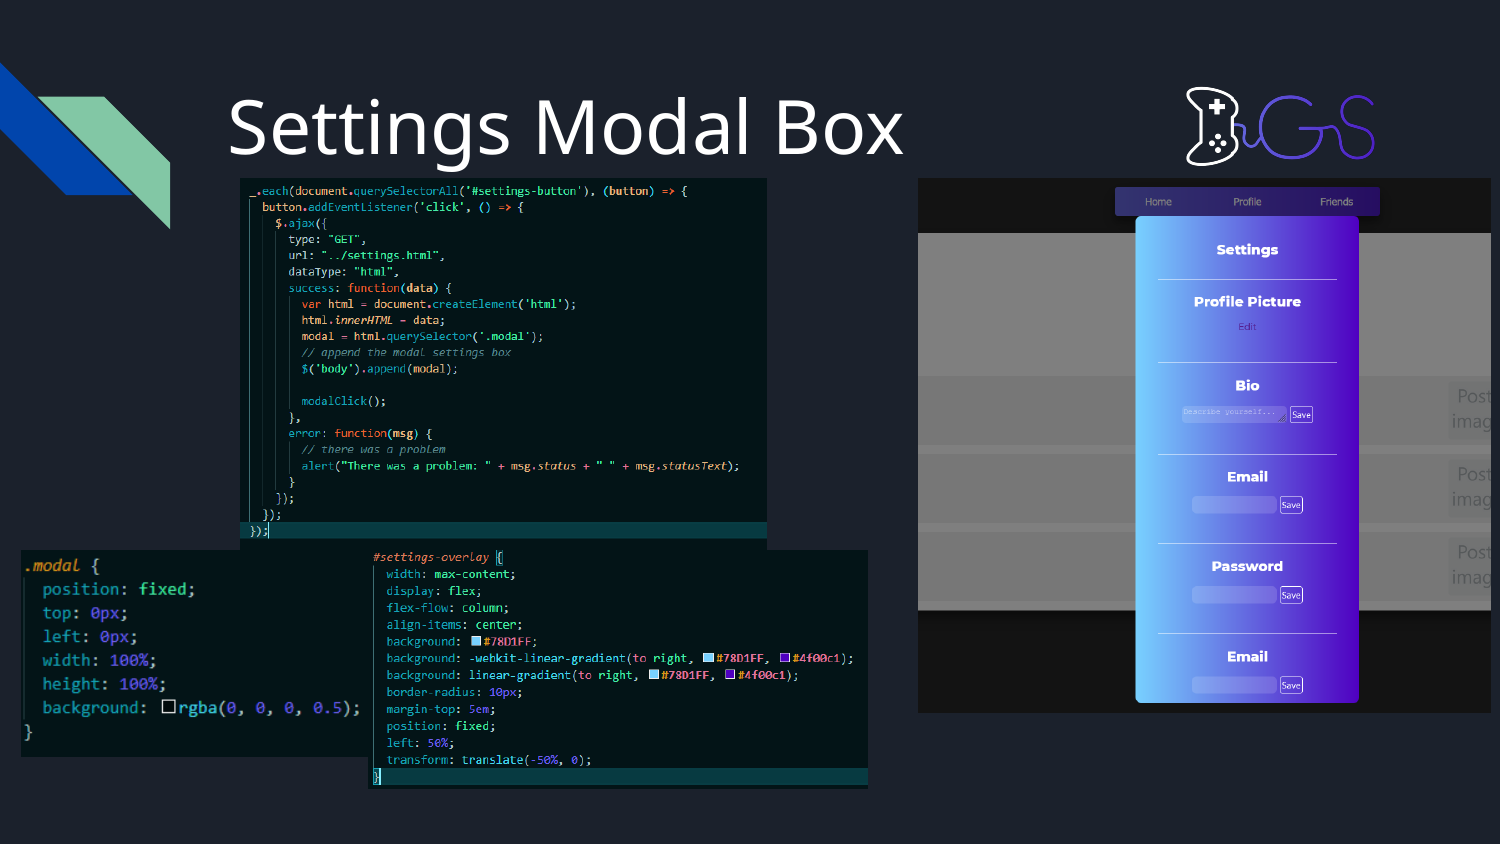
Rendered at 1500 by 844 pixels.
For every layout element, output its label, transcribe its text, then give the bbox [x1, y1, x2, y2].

title Settings Modal Box [212, 64, 1176, 215]
picture [917, 25, 1491, 713]
picture [21, 178, 869, 789]
